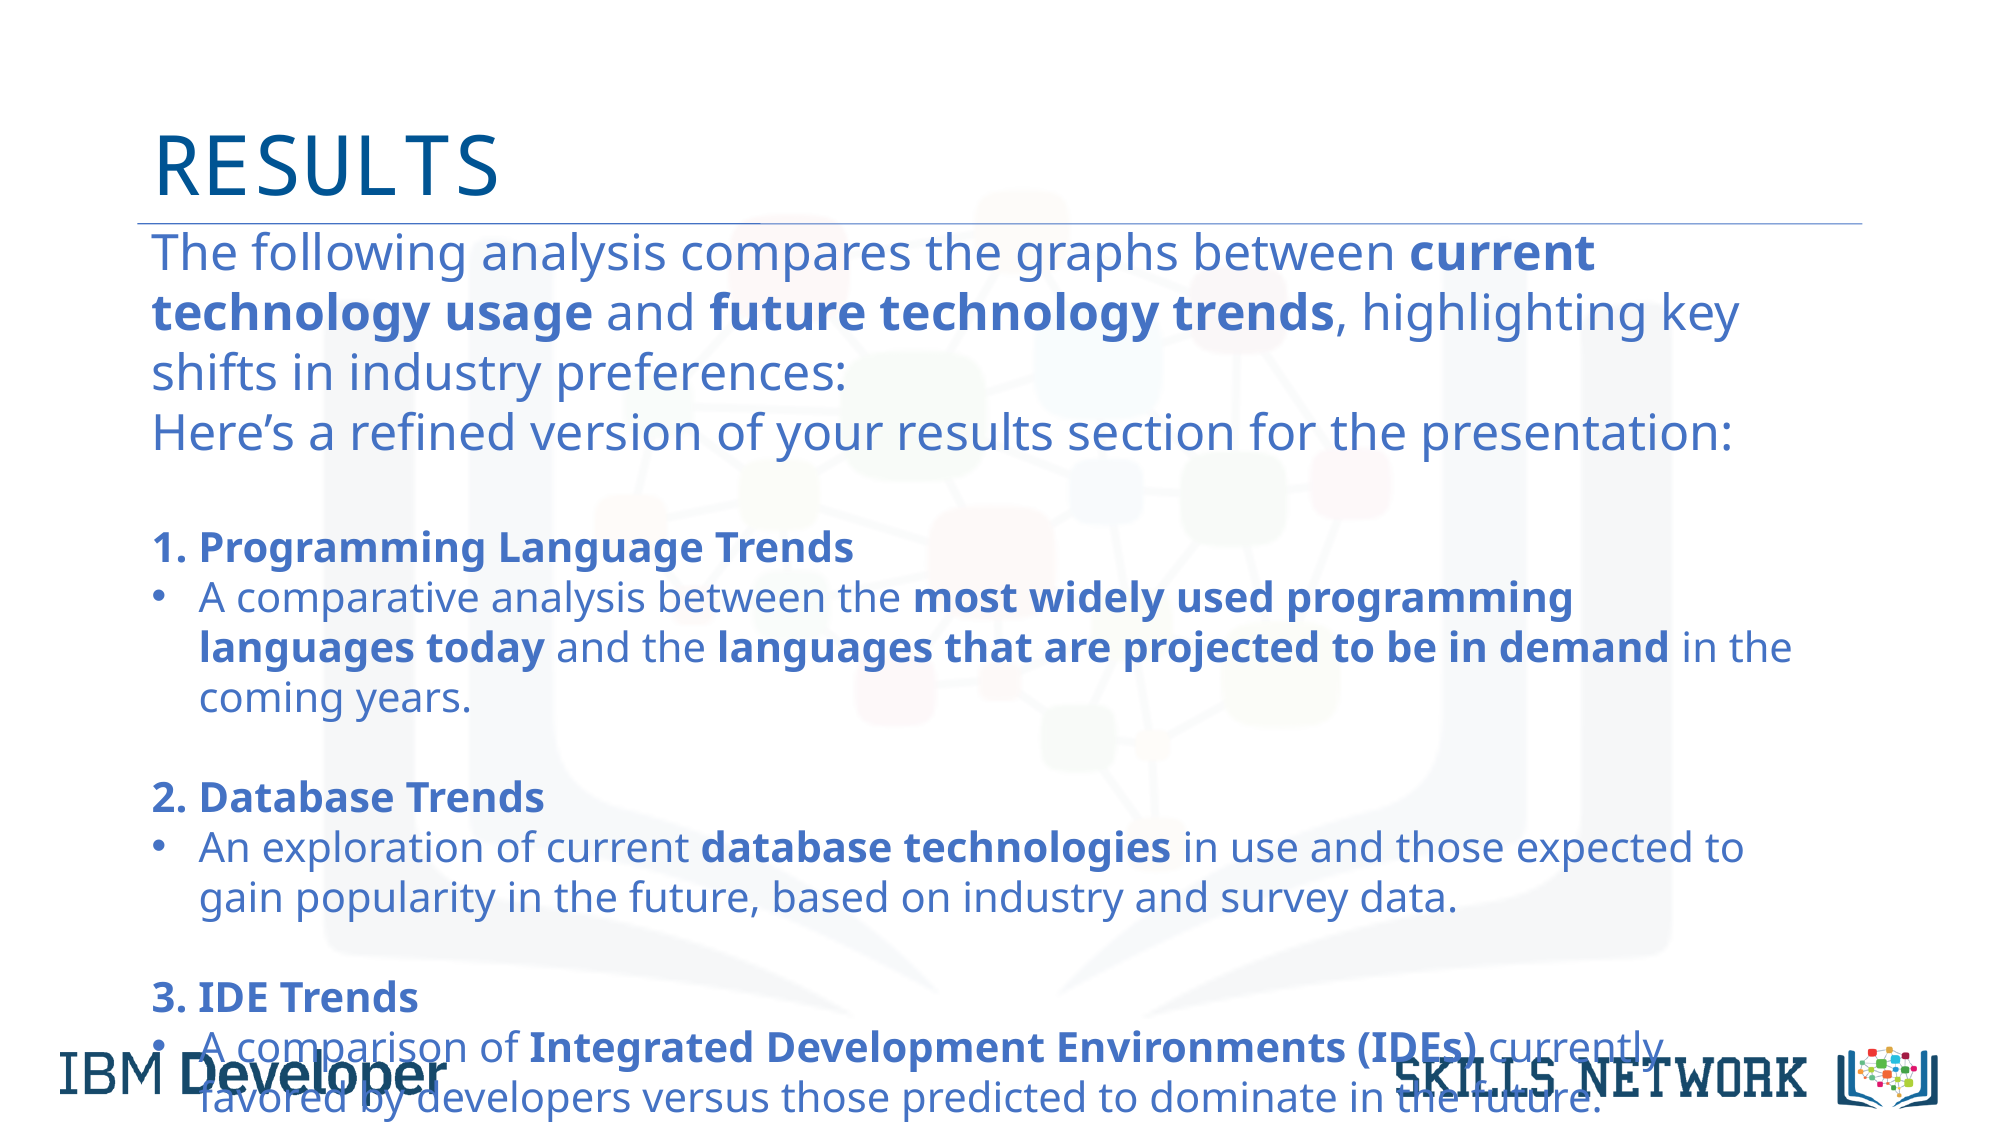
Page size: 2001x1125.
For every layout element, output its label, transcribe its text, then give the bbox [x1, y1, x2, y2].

picture [1811, 1045, 1945, 1111]
text_box The following analysis compares the graphs between current technology usage and future technology trends, highlighting key shifts in industry preferences: Here’s a refined version of your results section for the presentation: 1. Programming Language Trends A comparative analysis between the most widely used programming languages today and the languages that are projected to be in demand in the coming years. 2. Database Trends An exploration of current database technologies in use and those expected to gain popularity in the future, based on industry and survey data. 3. IDE Trends A comparison of Integrated Development Environments (IDEs) currently favored by developers versus those predicted to dominate in the future. [136, 167, 1811, 1125]
title RESULTS [137, 59, 1863, 278]
picture [55, 1045, 136, 1108]
